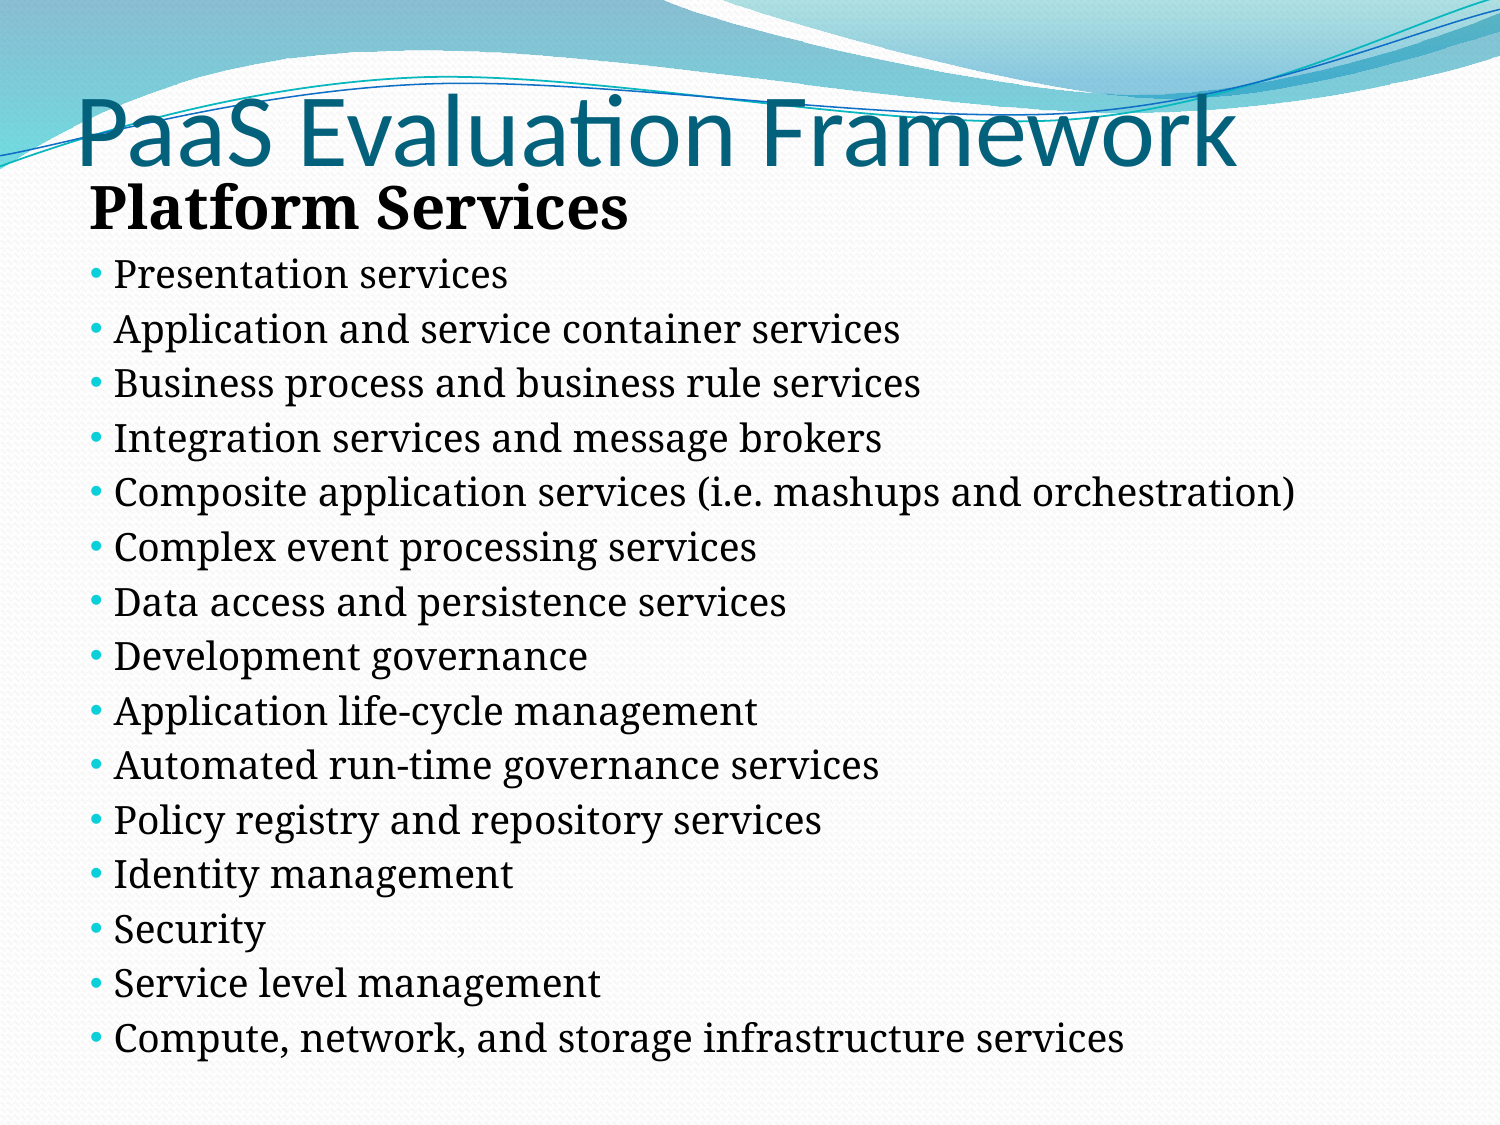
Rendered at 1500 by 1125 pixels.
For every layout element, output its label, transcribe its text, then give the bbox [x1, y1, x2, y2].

list Platform Services Presentation services Application and service container services Business process and business rule services Integration services and message brokers Composite application services (i.e. mashups and orchestration) Complex event processing services Data access and persistence services Development governance Application life-cycle management Automated run-time governance services Policy registry and repository services Identity management Security Service level management Compute, network, and storage infrastructure services [75, 162, 1425, 1075]
title PaaS Evaluation Framework [75, 0, 1425, 162]
